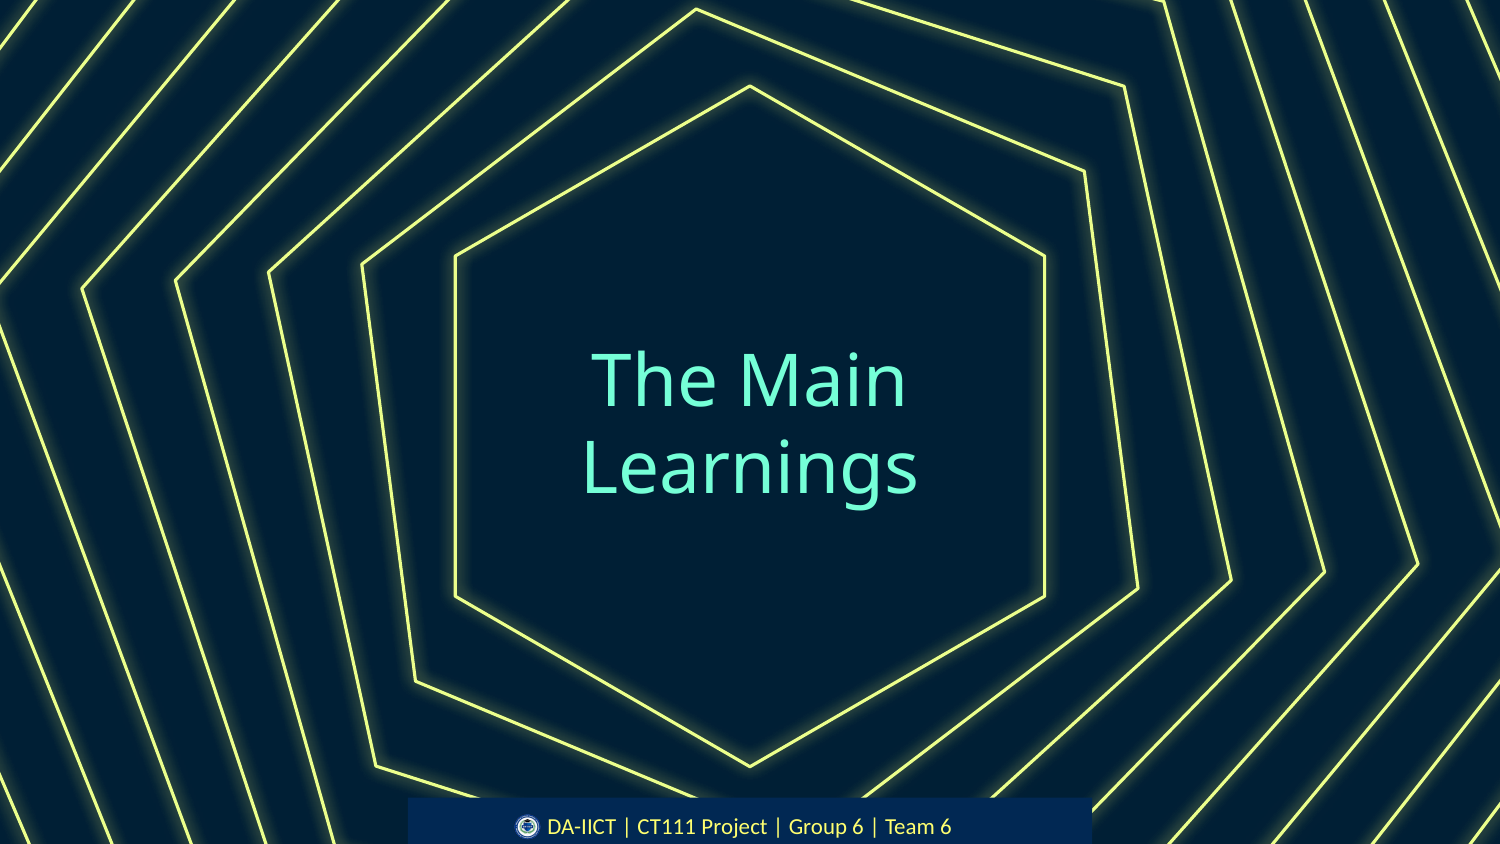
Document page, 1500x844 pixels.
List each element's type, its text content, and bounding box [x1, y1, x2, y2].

picture [513, 813, 542, 841]
text_box The Main Learnings [407, 318, 1093, 524]
text_box DA-IICT | CT111 Project | Group 6 | Team 6 [407, 797, 1093, 844]
